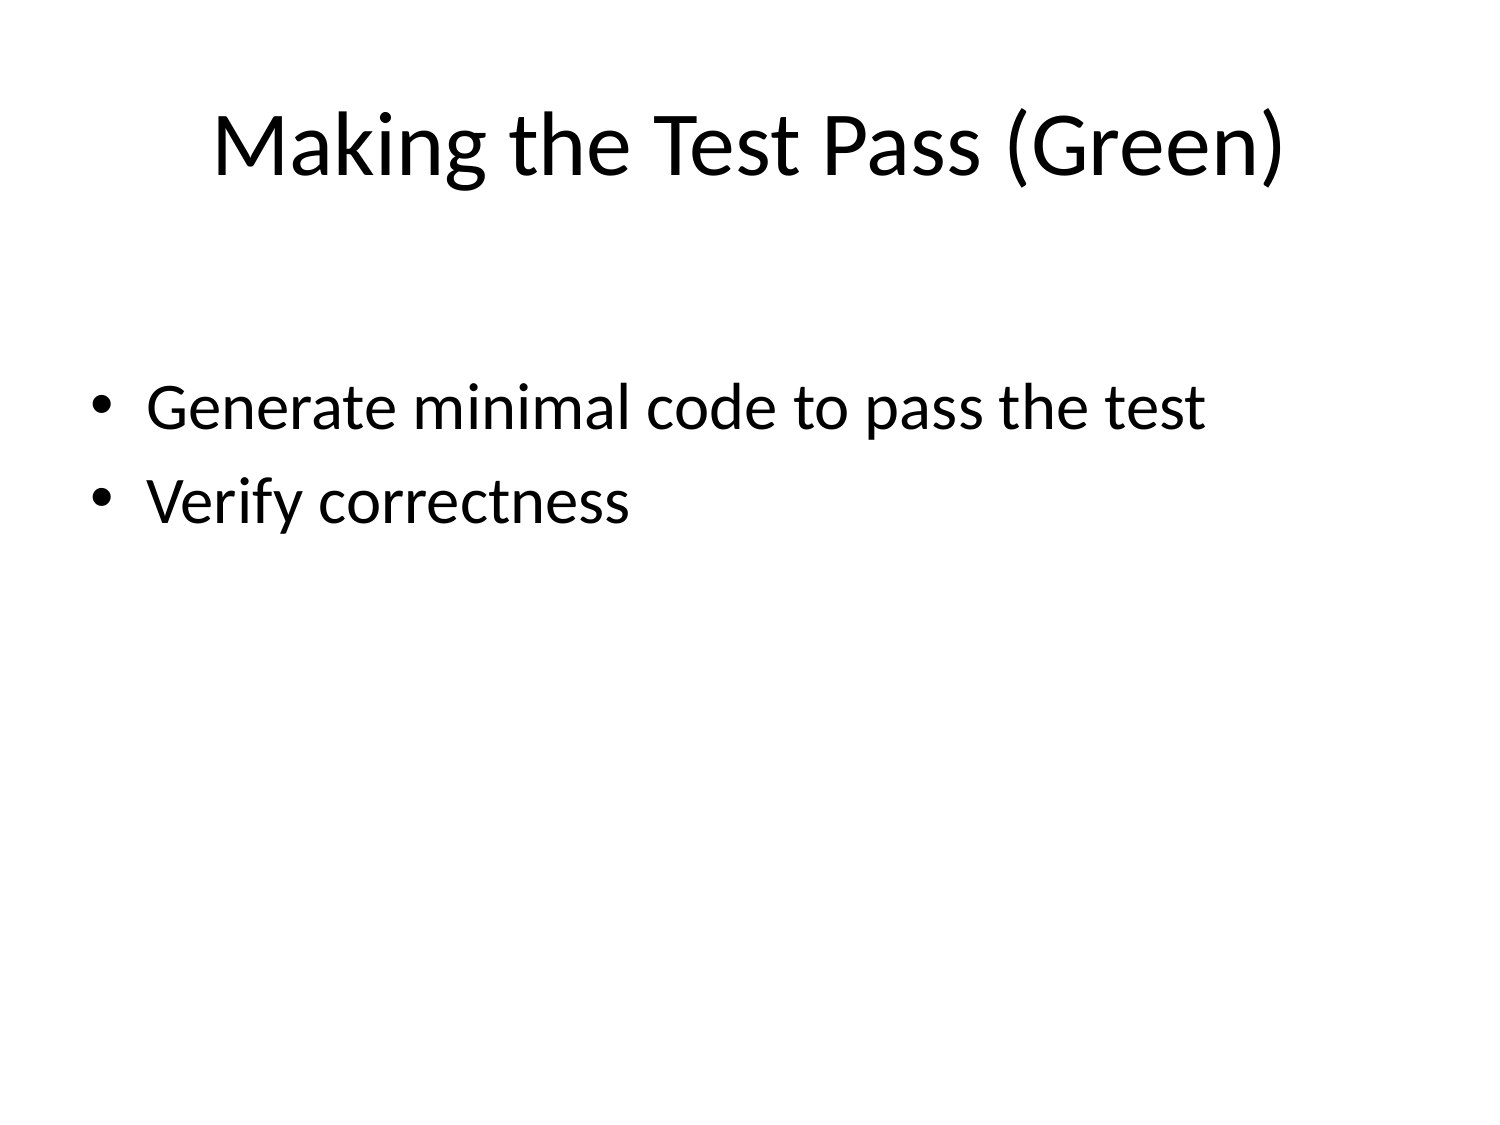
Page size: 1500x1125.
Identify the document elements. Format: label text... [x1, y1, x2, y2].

title Making the Test Pass (Green) [75, 45, 1425, 233]
list Generate minimal code to pass the test Verify correctness [75, 262, 1425, 1005]
